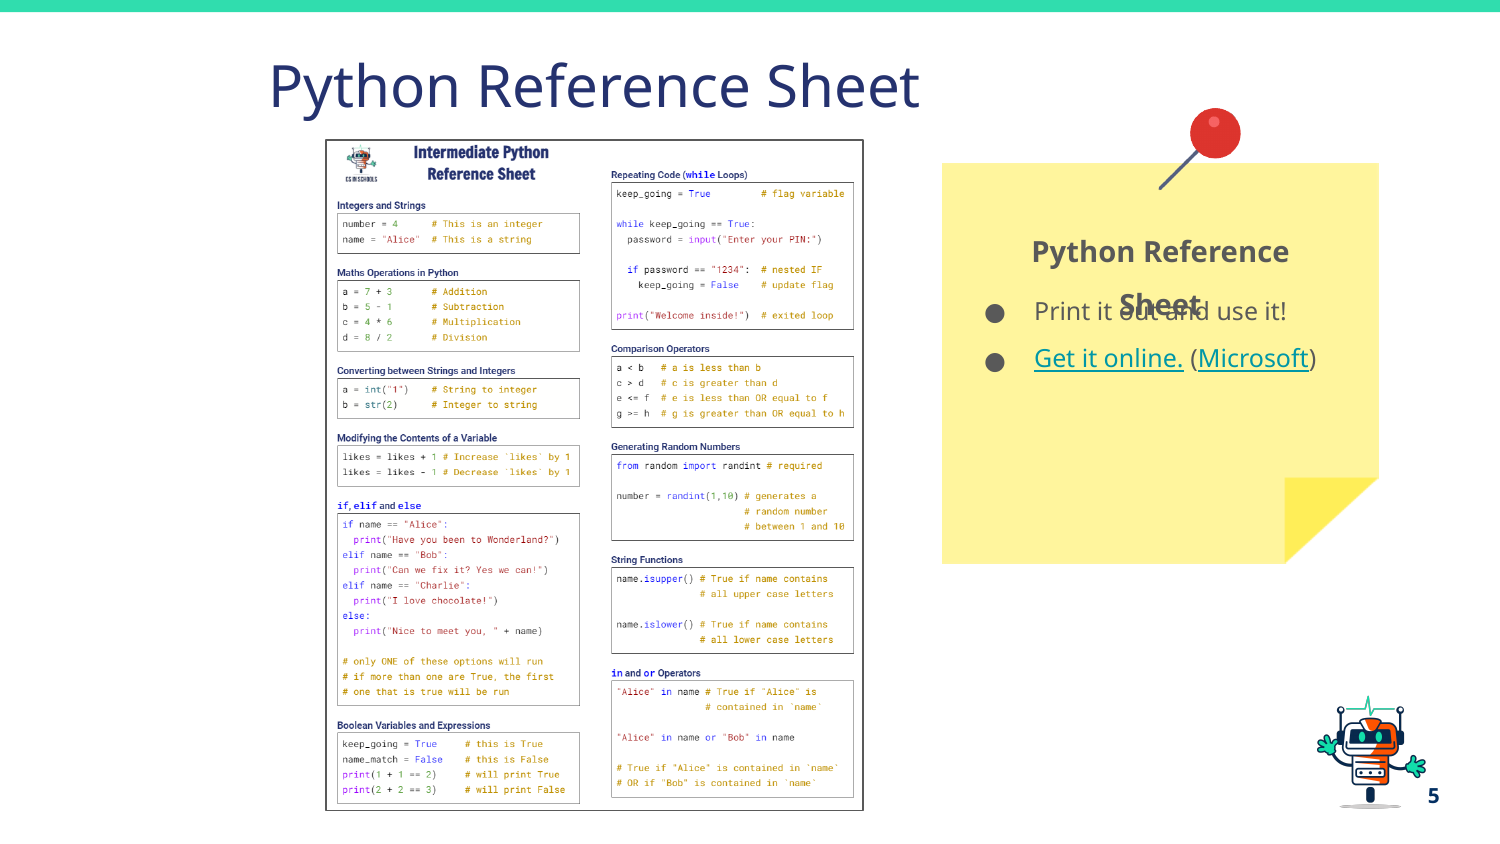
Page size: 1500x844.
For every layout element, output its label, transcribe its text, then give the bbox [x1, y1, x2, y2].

title Python Reference Sheet [121, 34, 1068, 129]
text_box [1309, 687, 1456, 830]
picture [326, 140, 863, 810]
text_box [942, 77, 1379, 564]
